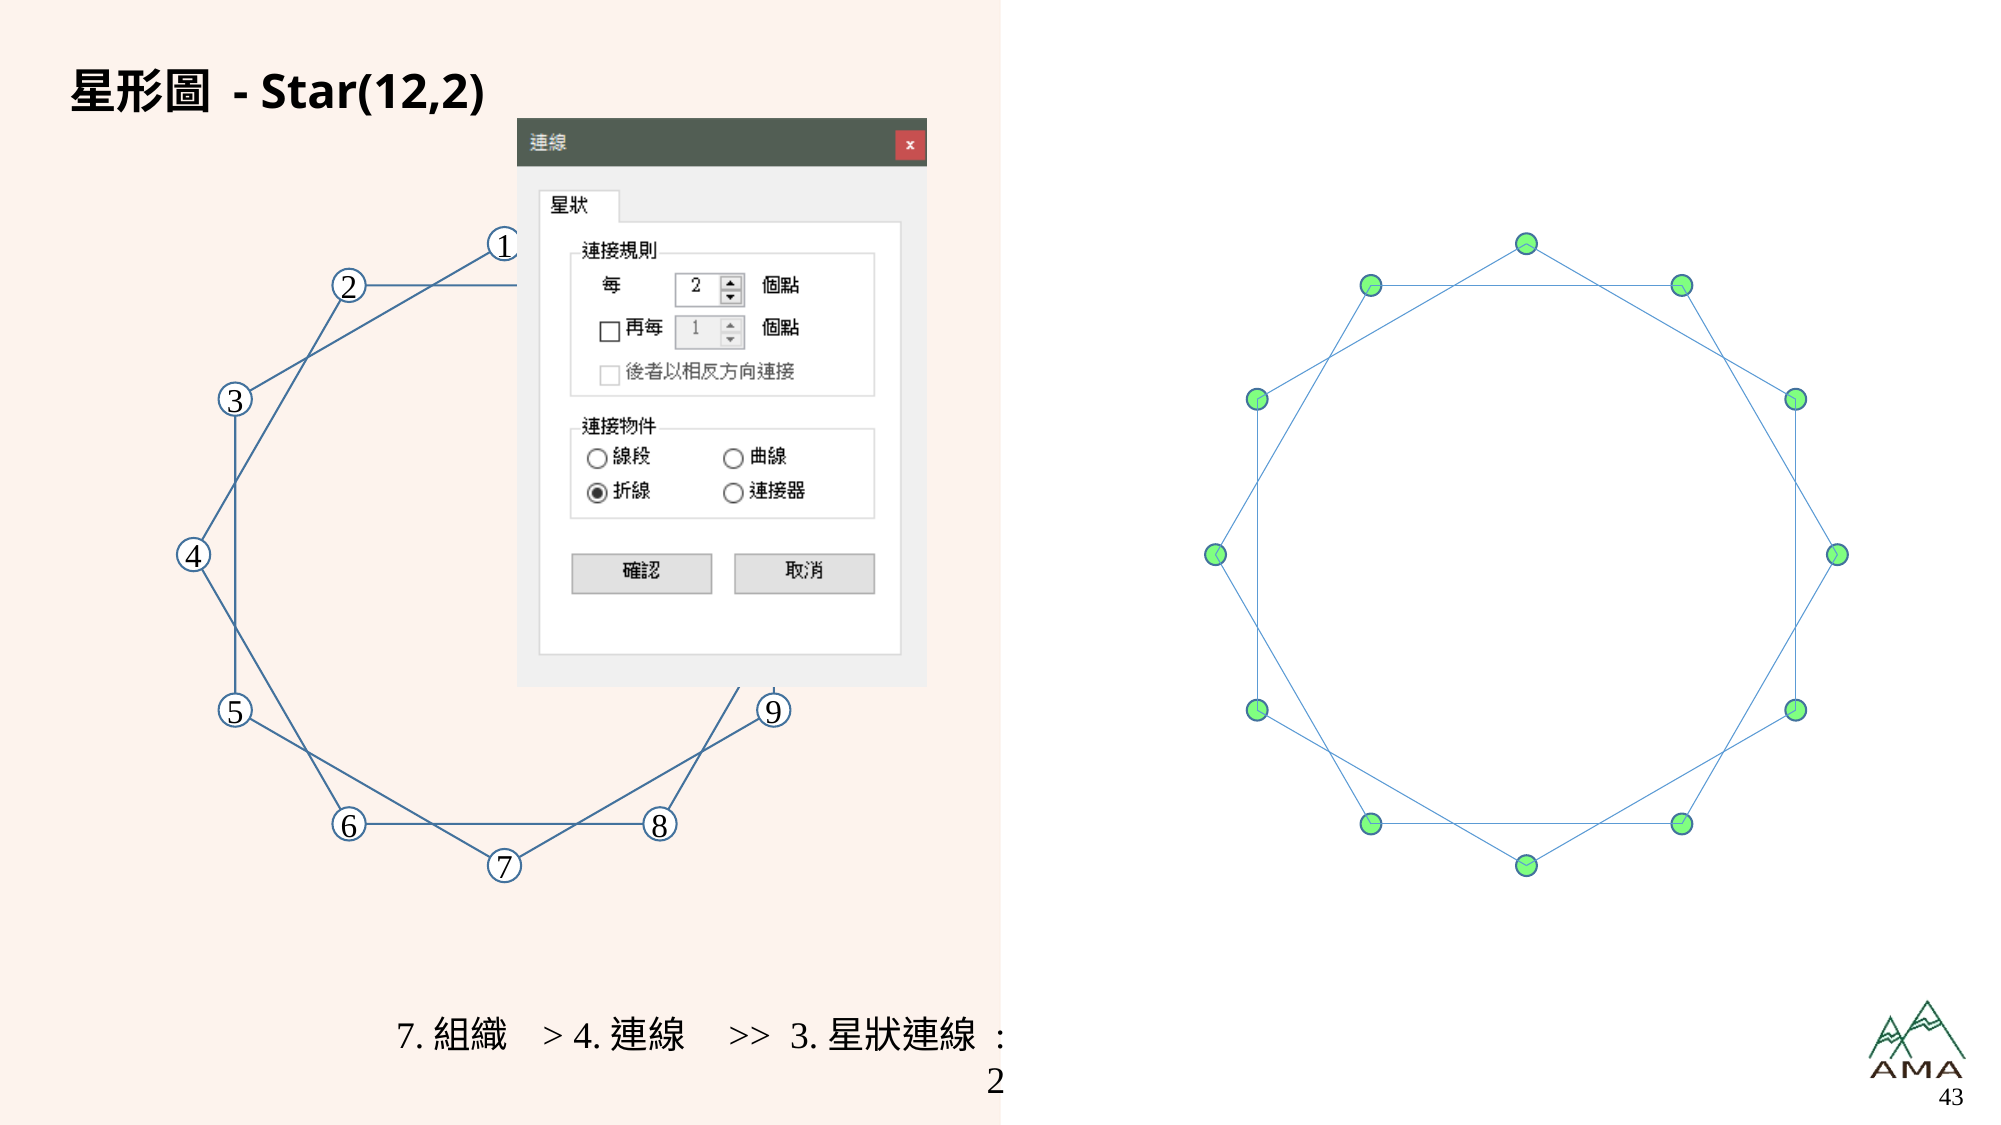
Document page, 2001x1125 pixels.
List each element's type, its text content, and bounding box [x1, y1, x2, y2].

picture [517, 118, 927, 687]
text_box 7.組織 > 4.連線 >> 3.星狀連線 : 2 [349, 1021, 1025, 1090]
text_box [1205, 233, 1848, 876]
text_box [1257, 824, 1796, 866]
title 星形圖 - Star(12,2) [54, 59, 947, 127]
text_box 43 [1923, 1073, 1979, 1118]
picture [1857, 987, 1974, 1092]
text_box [176, 227, 833, 883]
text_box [1257, 243, 1796, 285]
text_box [1215, 285, 1838, 824]
